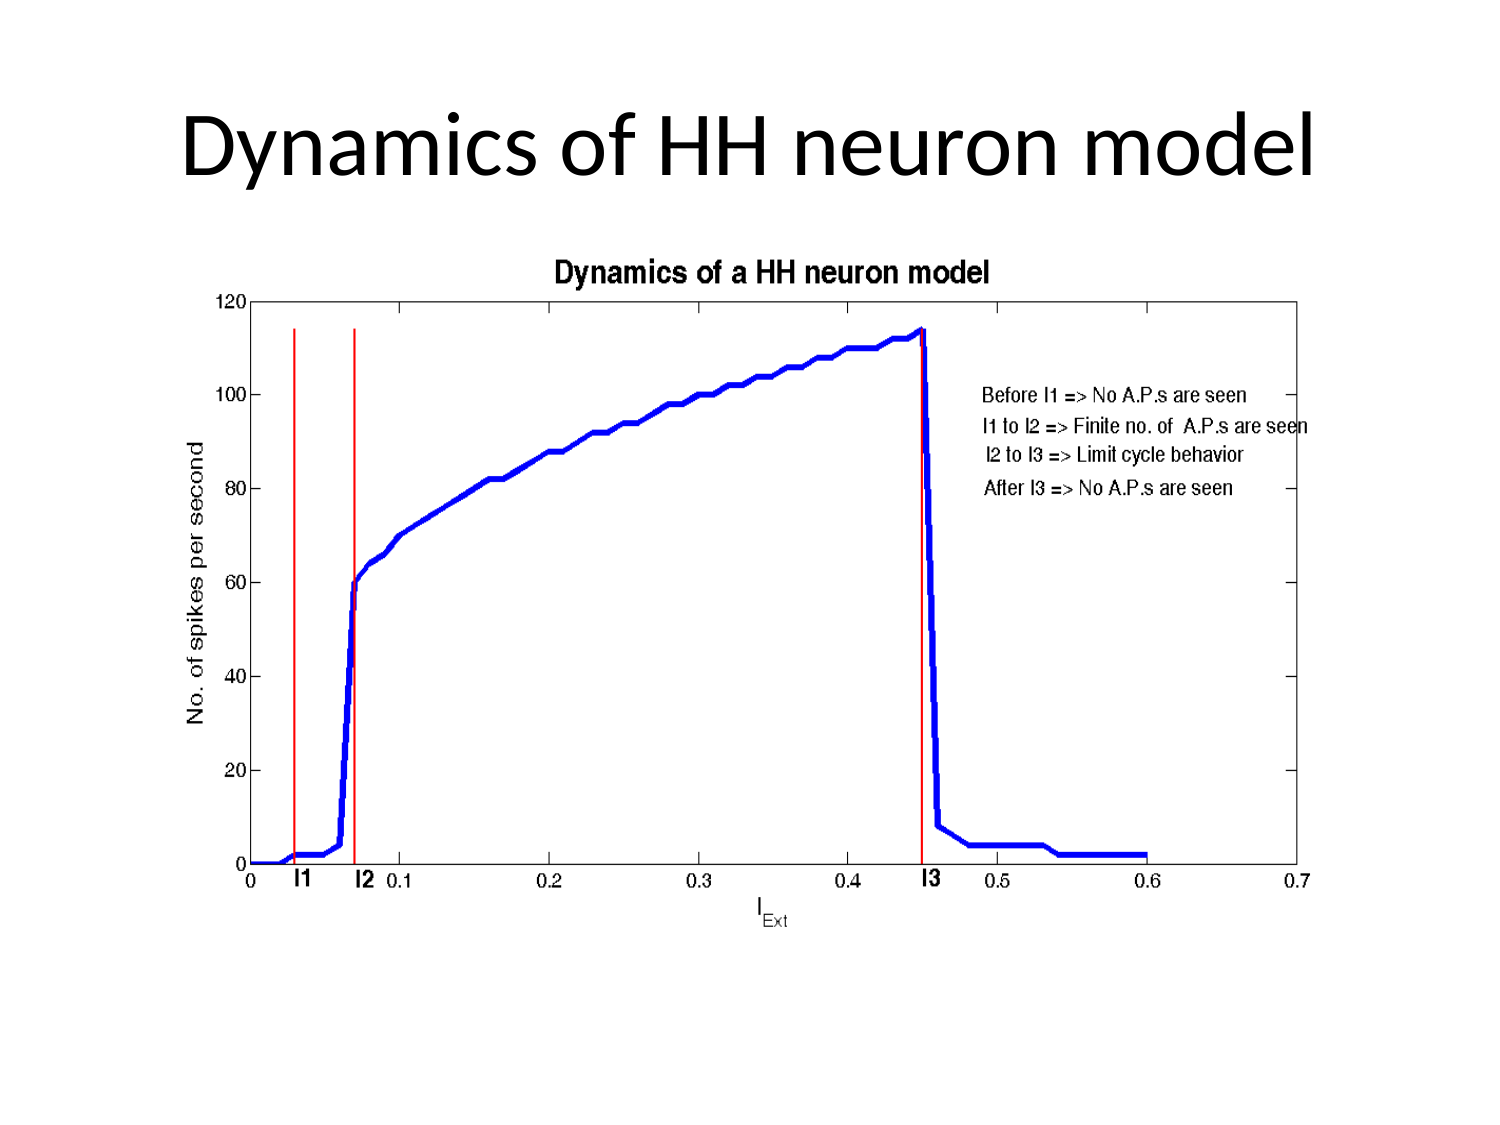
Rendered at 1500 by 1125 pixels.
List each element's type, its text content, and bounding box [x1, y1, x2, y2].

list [74, 249, 1426, 941]
title Dynamics of HH neuron model [75, 45, 1425, 233]
